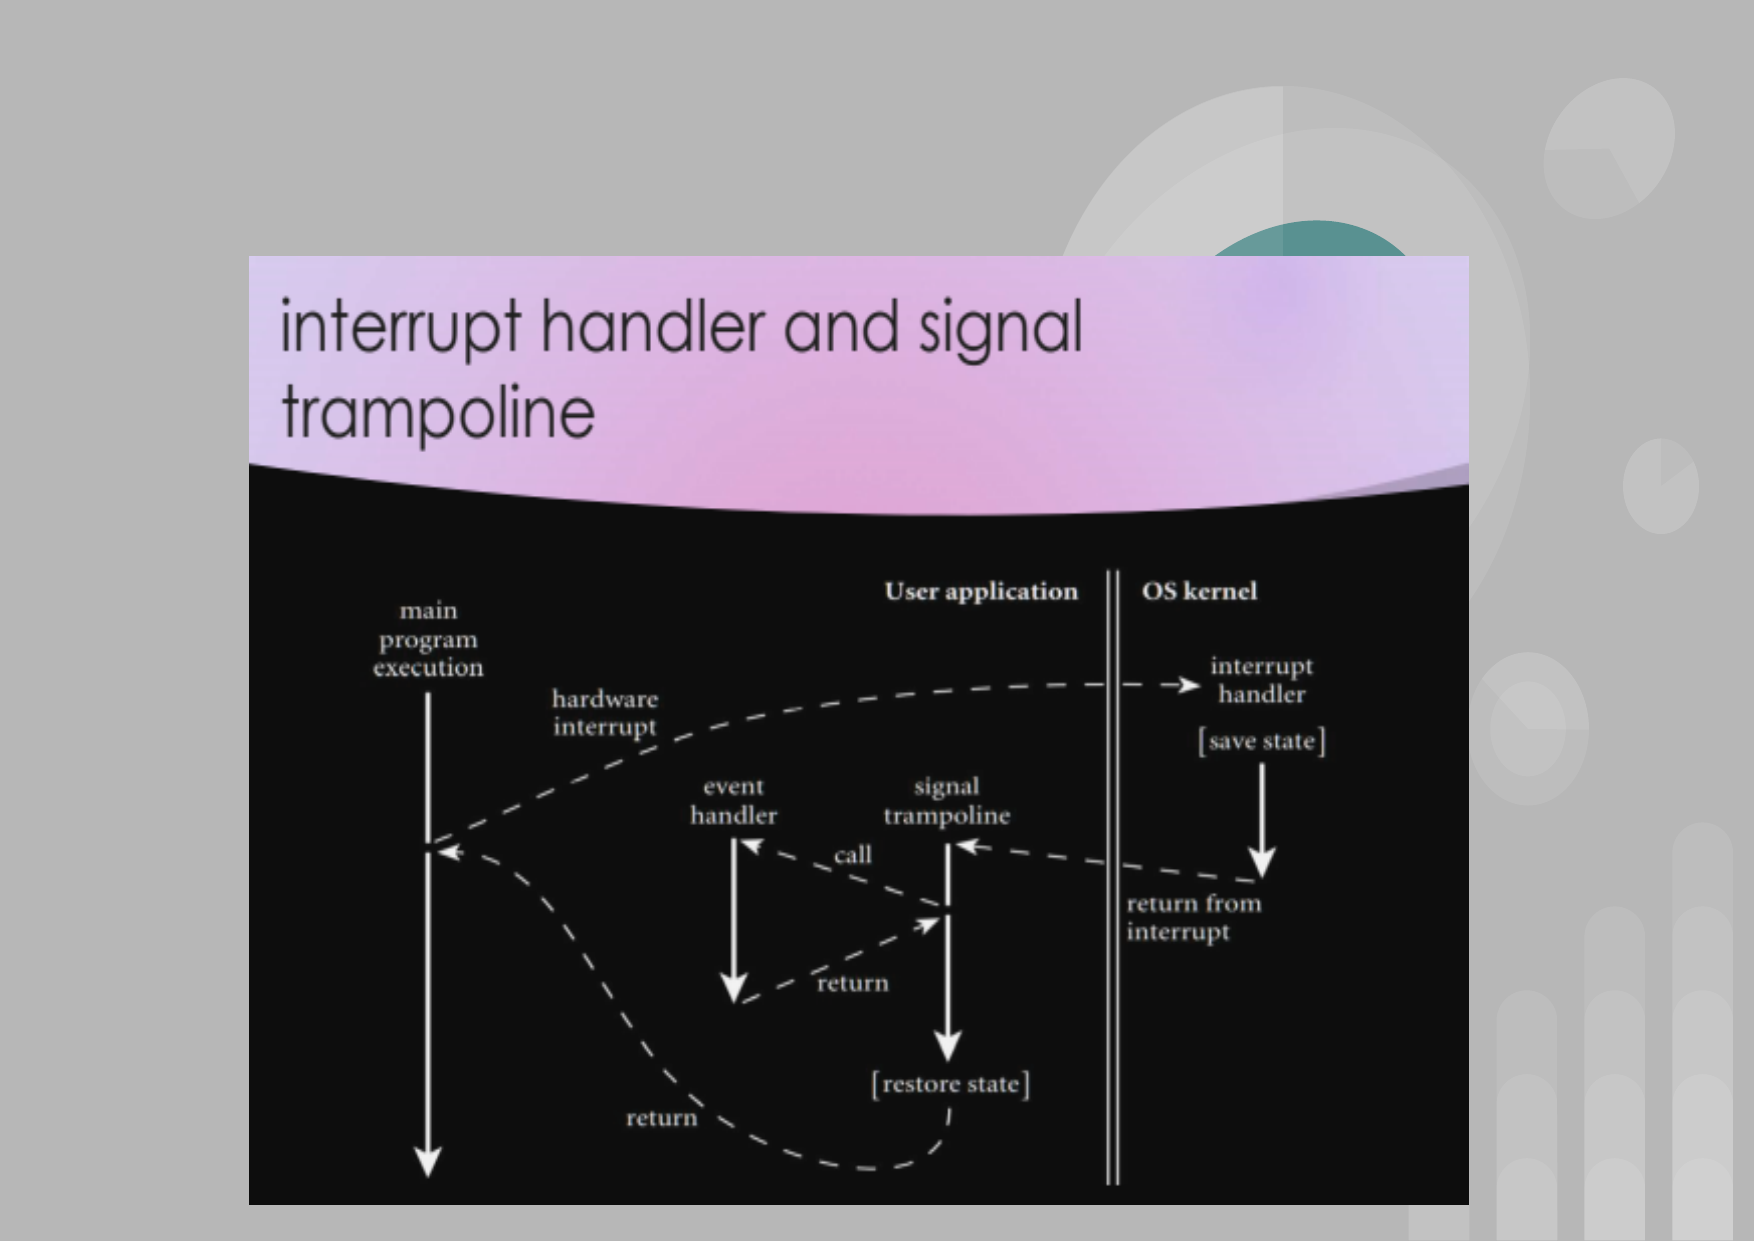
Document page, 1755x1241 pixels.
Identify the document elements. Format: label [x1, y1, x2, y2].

picture [248, 256, 1469, 1205]
